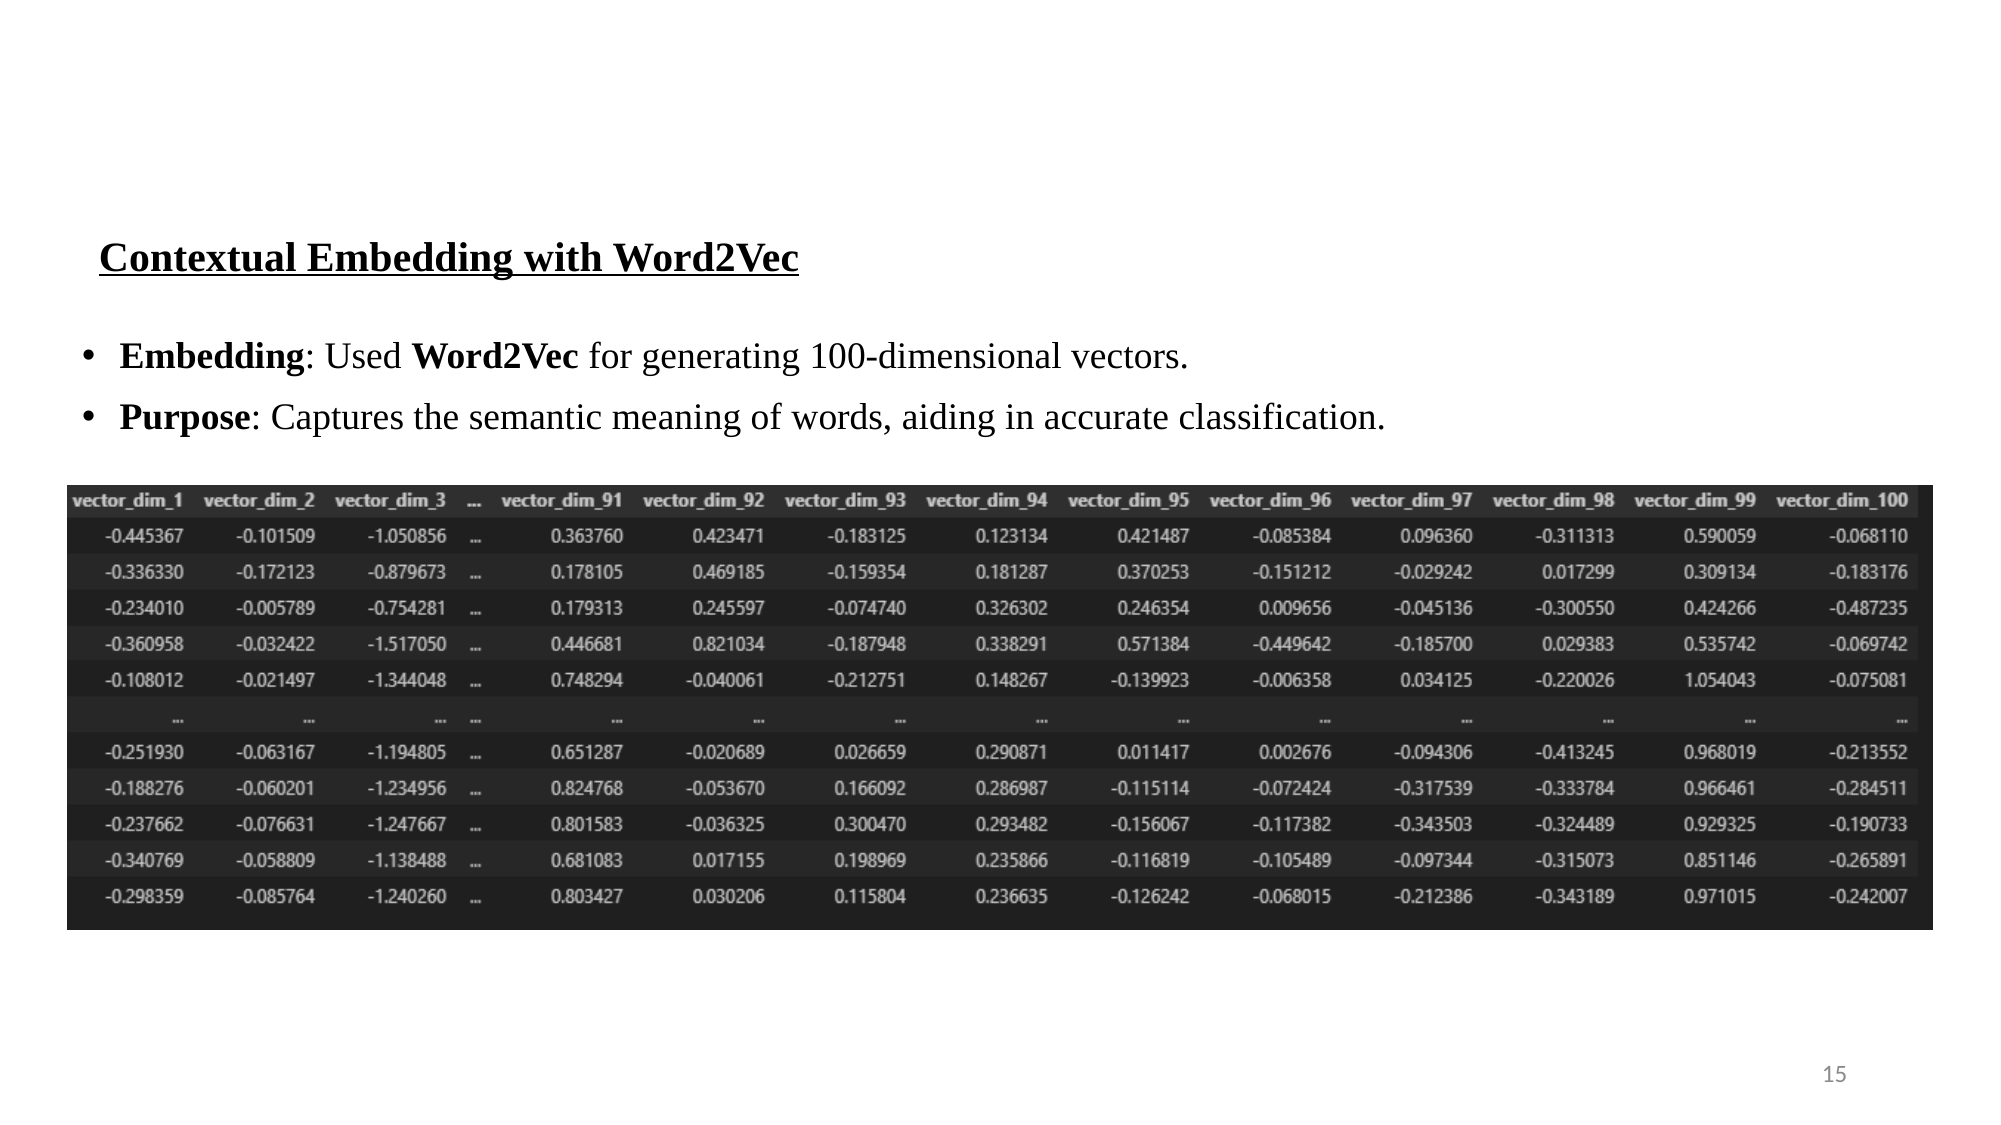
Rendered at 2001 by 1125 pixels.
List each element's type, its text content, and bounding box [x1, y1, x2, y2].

slide_number 15 [1412, 1042, 1863, 1103]
title Contextual Embedding with Word2Vec [83, 196, 817, 320]
list Embedding: Used Word2Vec for generating 100-dimensional vectors. Purpose: Captures the semantic meaning of words, aiding in accurate classification. [67, 328, 1699, 470]
picture [66, 485, 1933, 930]
